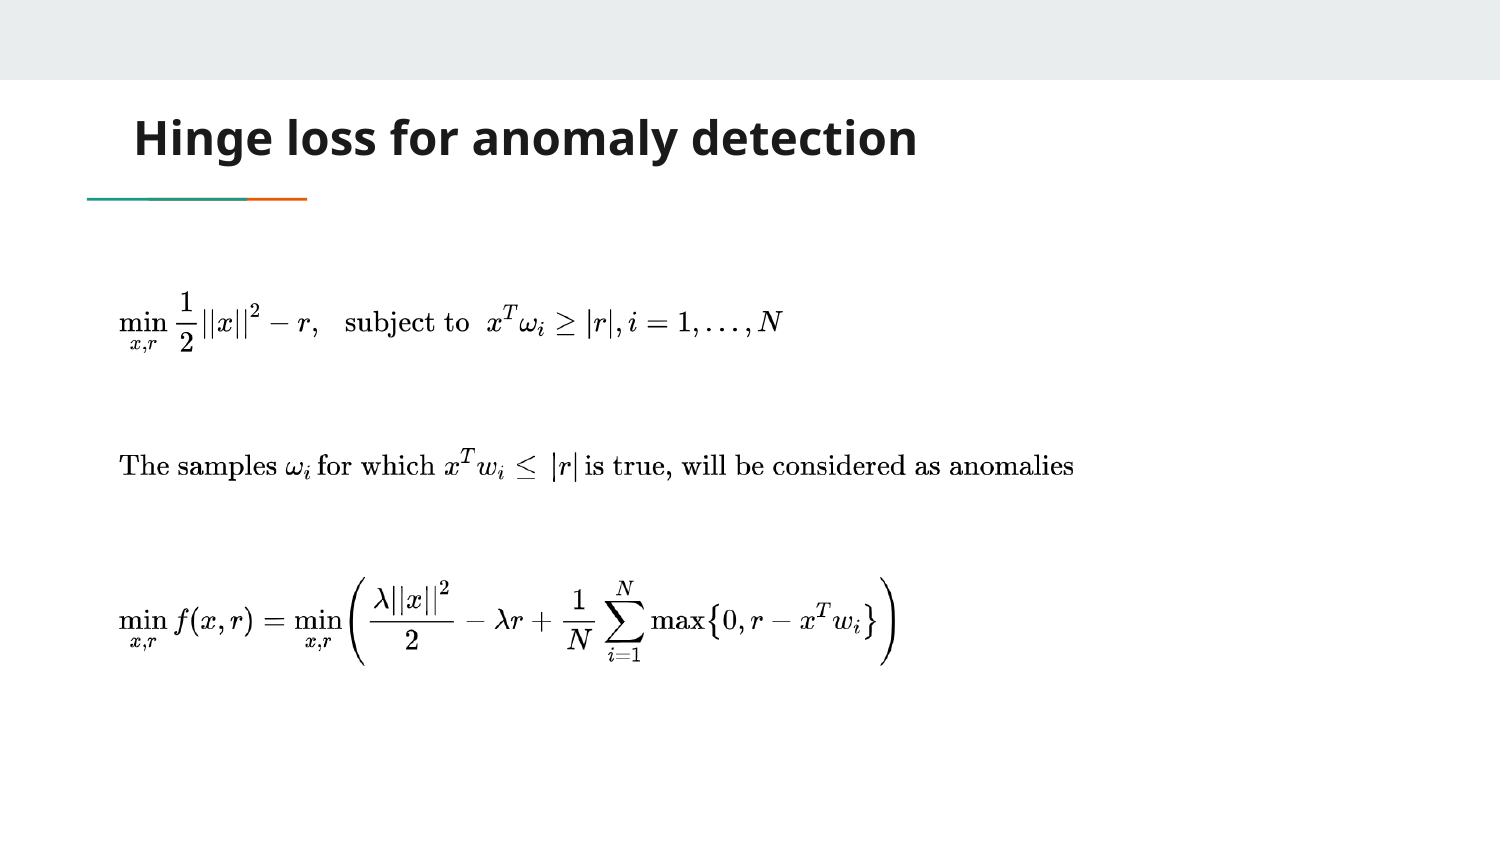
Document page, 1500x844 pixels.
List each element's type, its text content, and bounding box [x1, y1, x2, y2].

picture [119, 577, 895, 667]
picture [119, 448, 1073, 483]
picture [119, 291, 783, 354]
title Hinge loss for anomaly detection [118, 92, 1380, 181]
